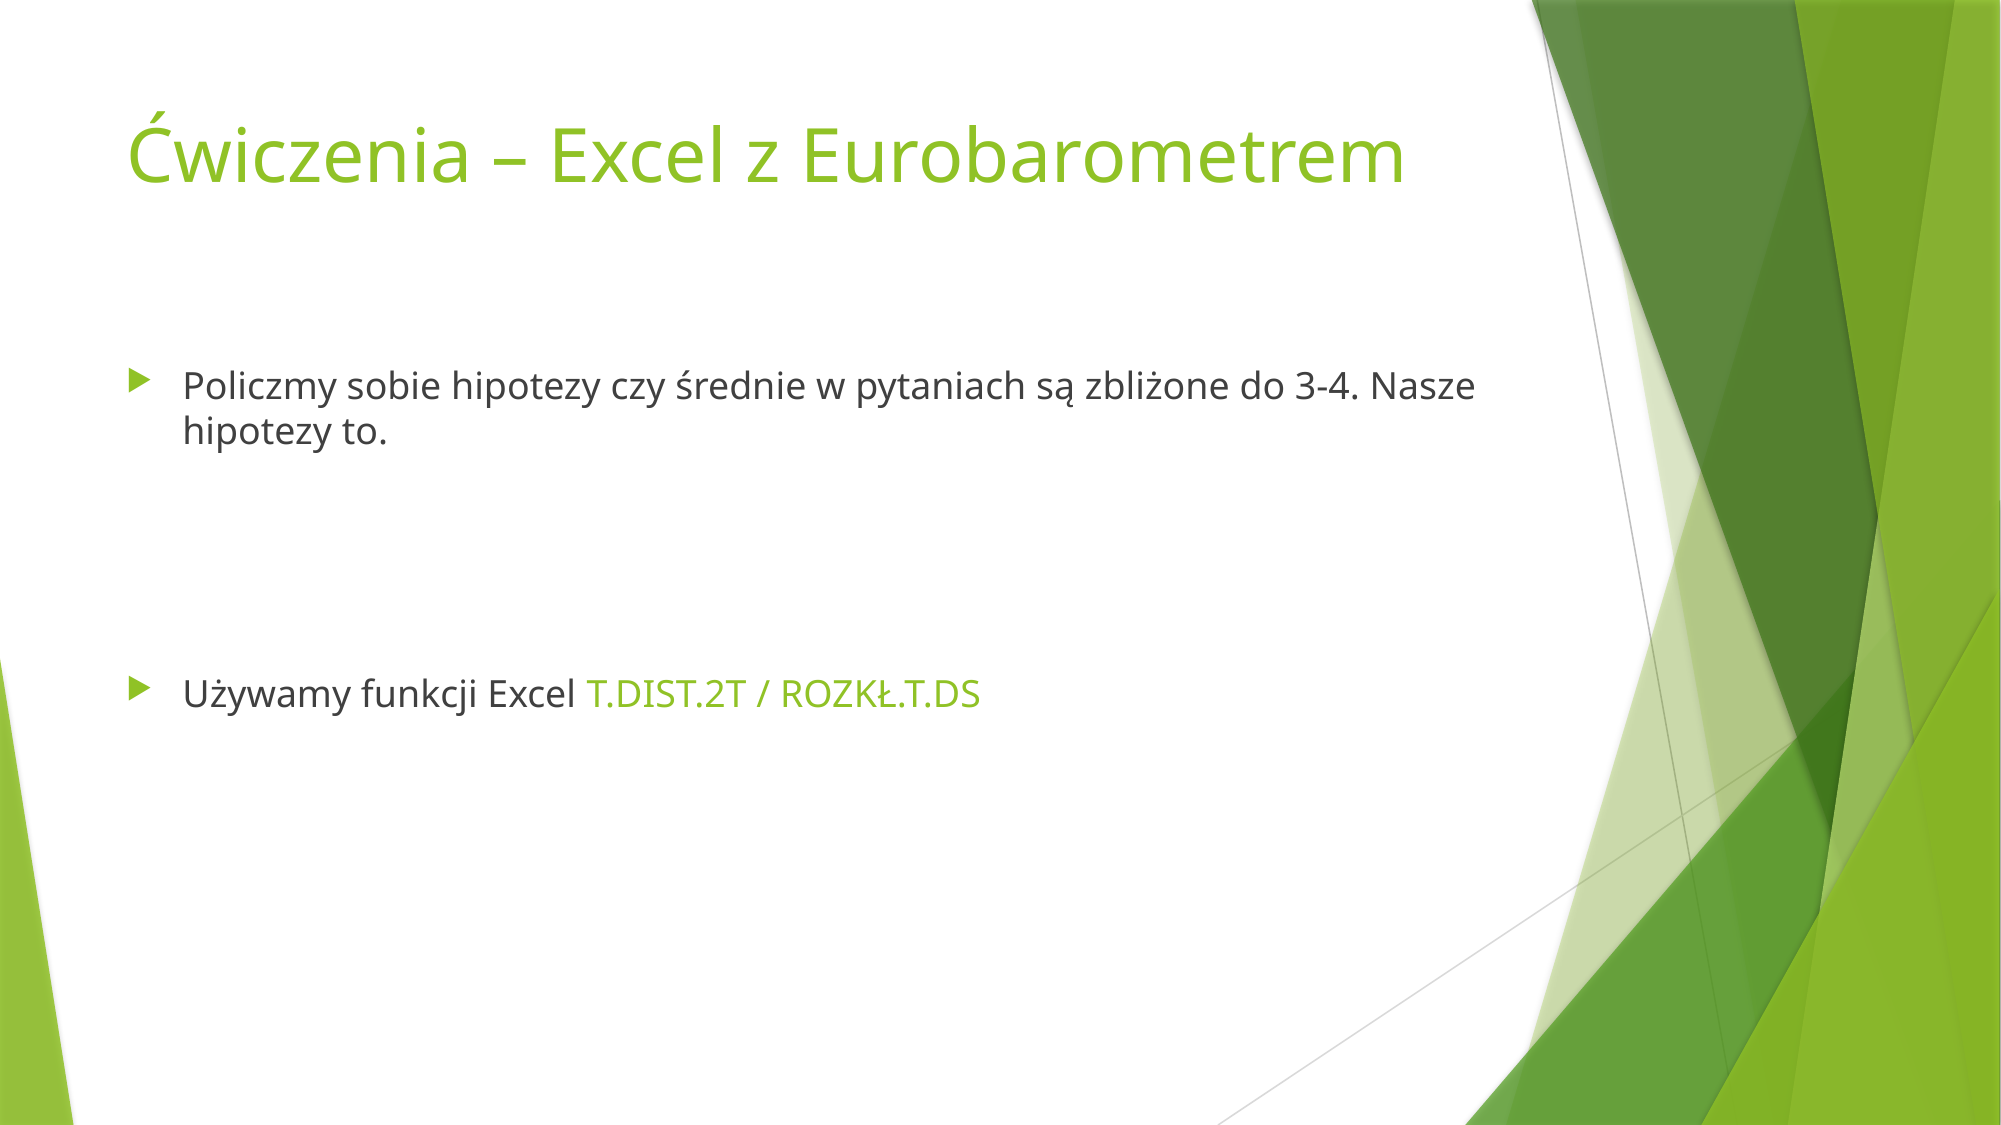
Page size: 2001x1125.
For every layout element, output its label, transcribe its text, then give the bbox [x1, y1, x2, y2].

title Ćwiczenia – Excel z Eurobarometrem [111, 99, 1522, 317]
